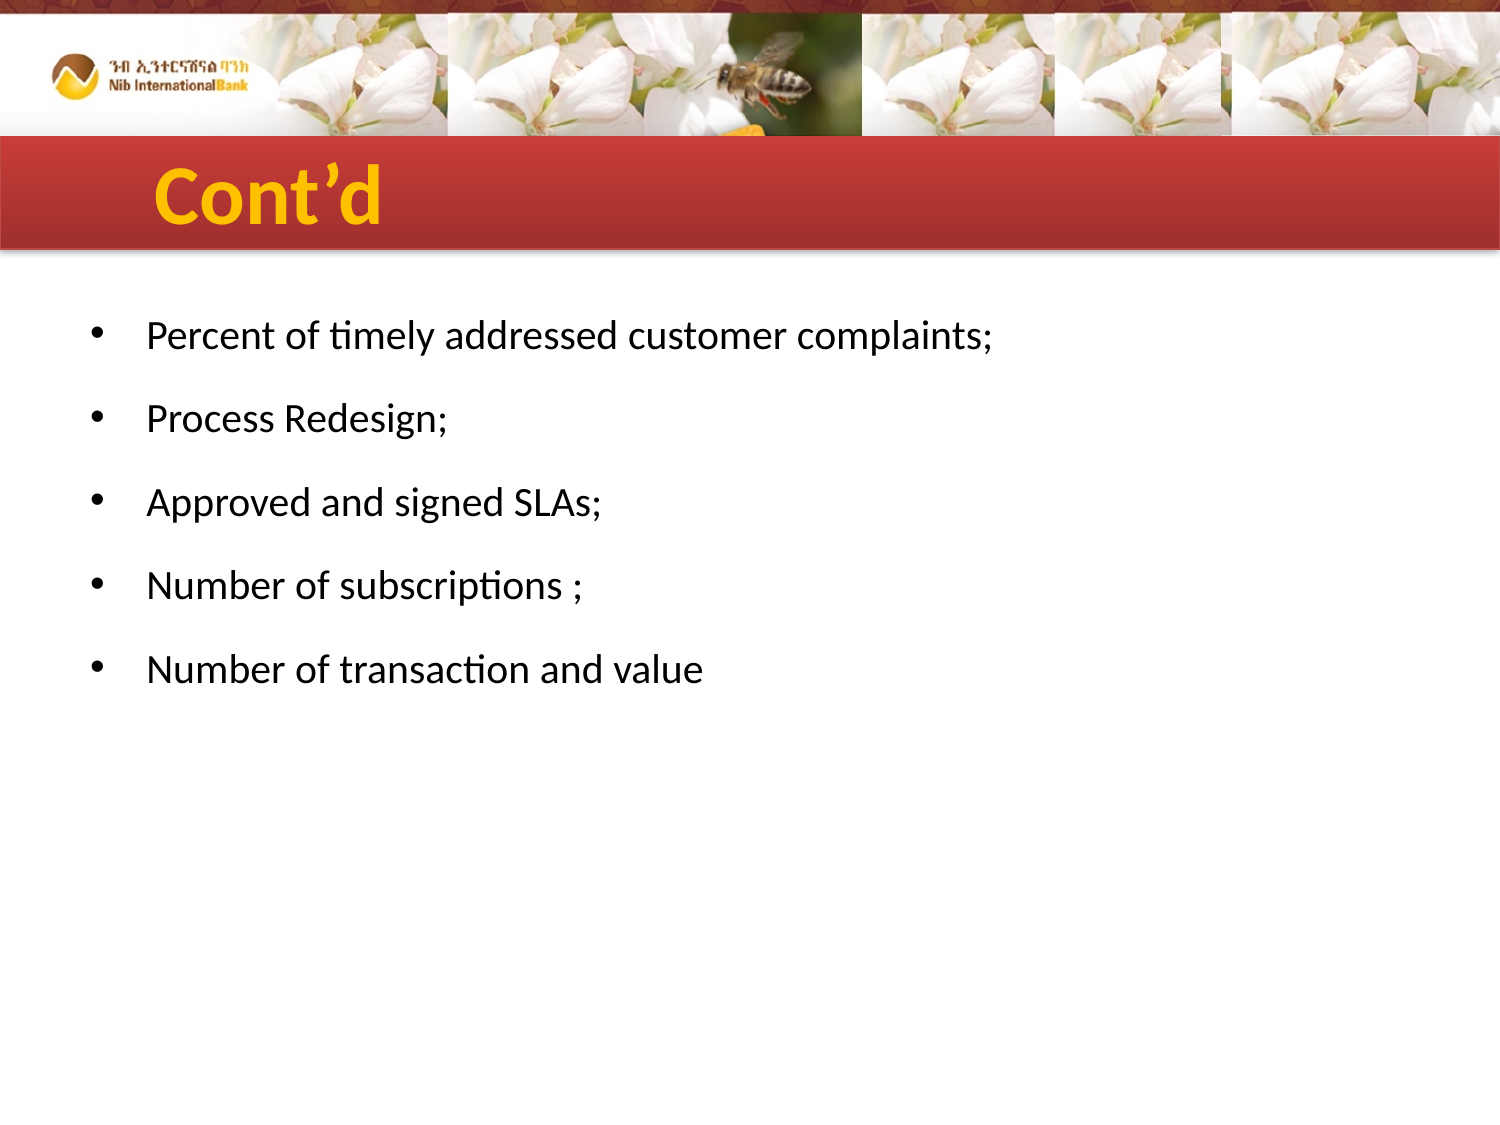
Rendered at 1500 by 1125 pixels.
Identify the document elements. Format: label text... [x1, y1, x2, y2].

list Percent of timely addressed customer complaints; Process Redesign; Approved and signed SLAs; Number of subscriptions ; Number of transaction and value [75, 275, 1425, 1080]
picture [0, 0, 1500, 137]
title Cont’d [0, 143, 1500, 250]
